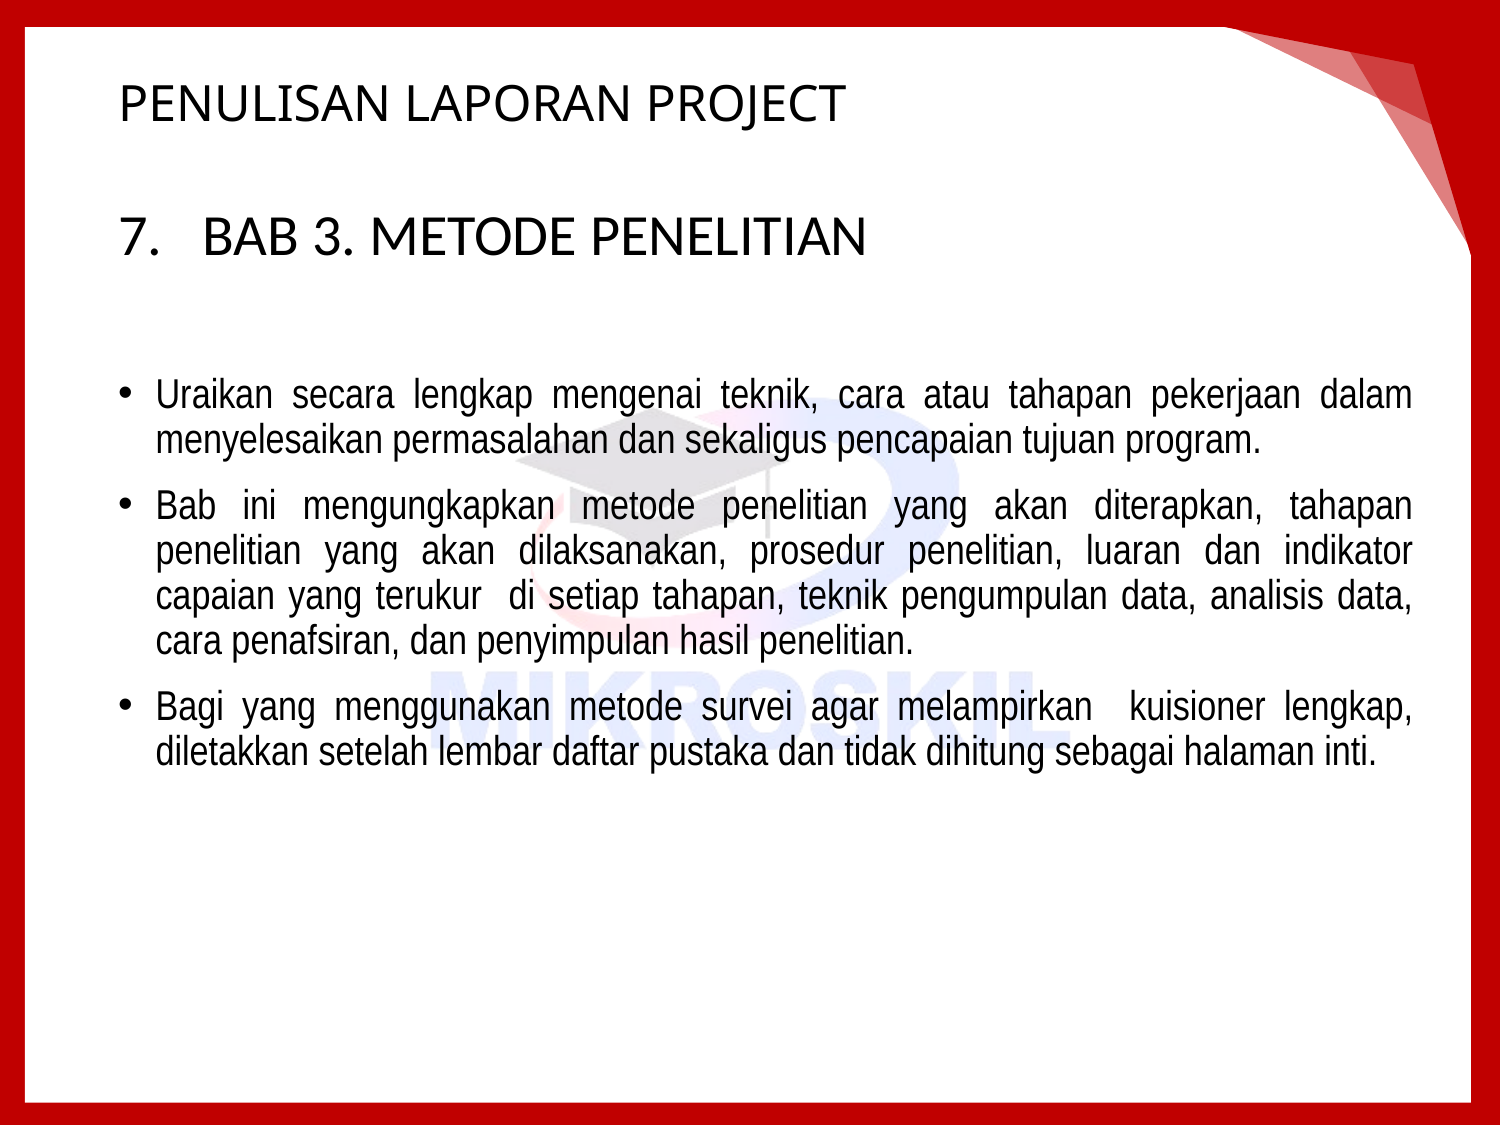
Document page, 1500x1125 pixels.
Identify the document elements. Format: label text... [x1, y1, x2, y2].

list BAB 3. METODE PENELITIAN Uraikan secara lengkap mengenai teknik, cara atau tahapan pekerjaan dalam menyelesaikan permasalahan dan sekaligus pencapaian tujuan program. Bab ini mengungkapkan metode penelitian yang akan diterapkan, tahapan penelitian yang akan dilaksanakan, prosedur penelitian, luaran dan indikator capaian yang terukur di setiap tahapan, teknik pengumpulan data, analisis data, cara penafsiran, dan penyimpulan hasil penelitian. Bagi yang menggunakan metode survei agar melampirkan kuisioner lengkap, diletakkan setelah lembar daftar pustaka dan tidak dihitung sebagai halaman inti. [103, 197, 1429, 933]
title PENULISAN LAPORAN PROJECT [103, 59, 1397, 150]
